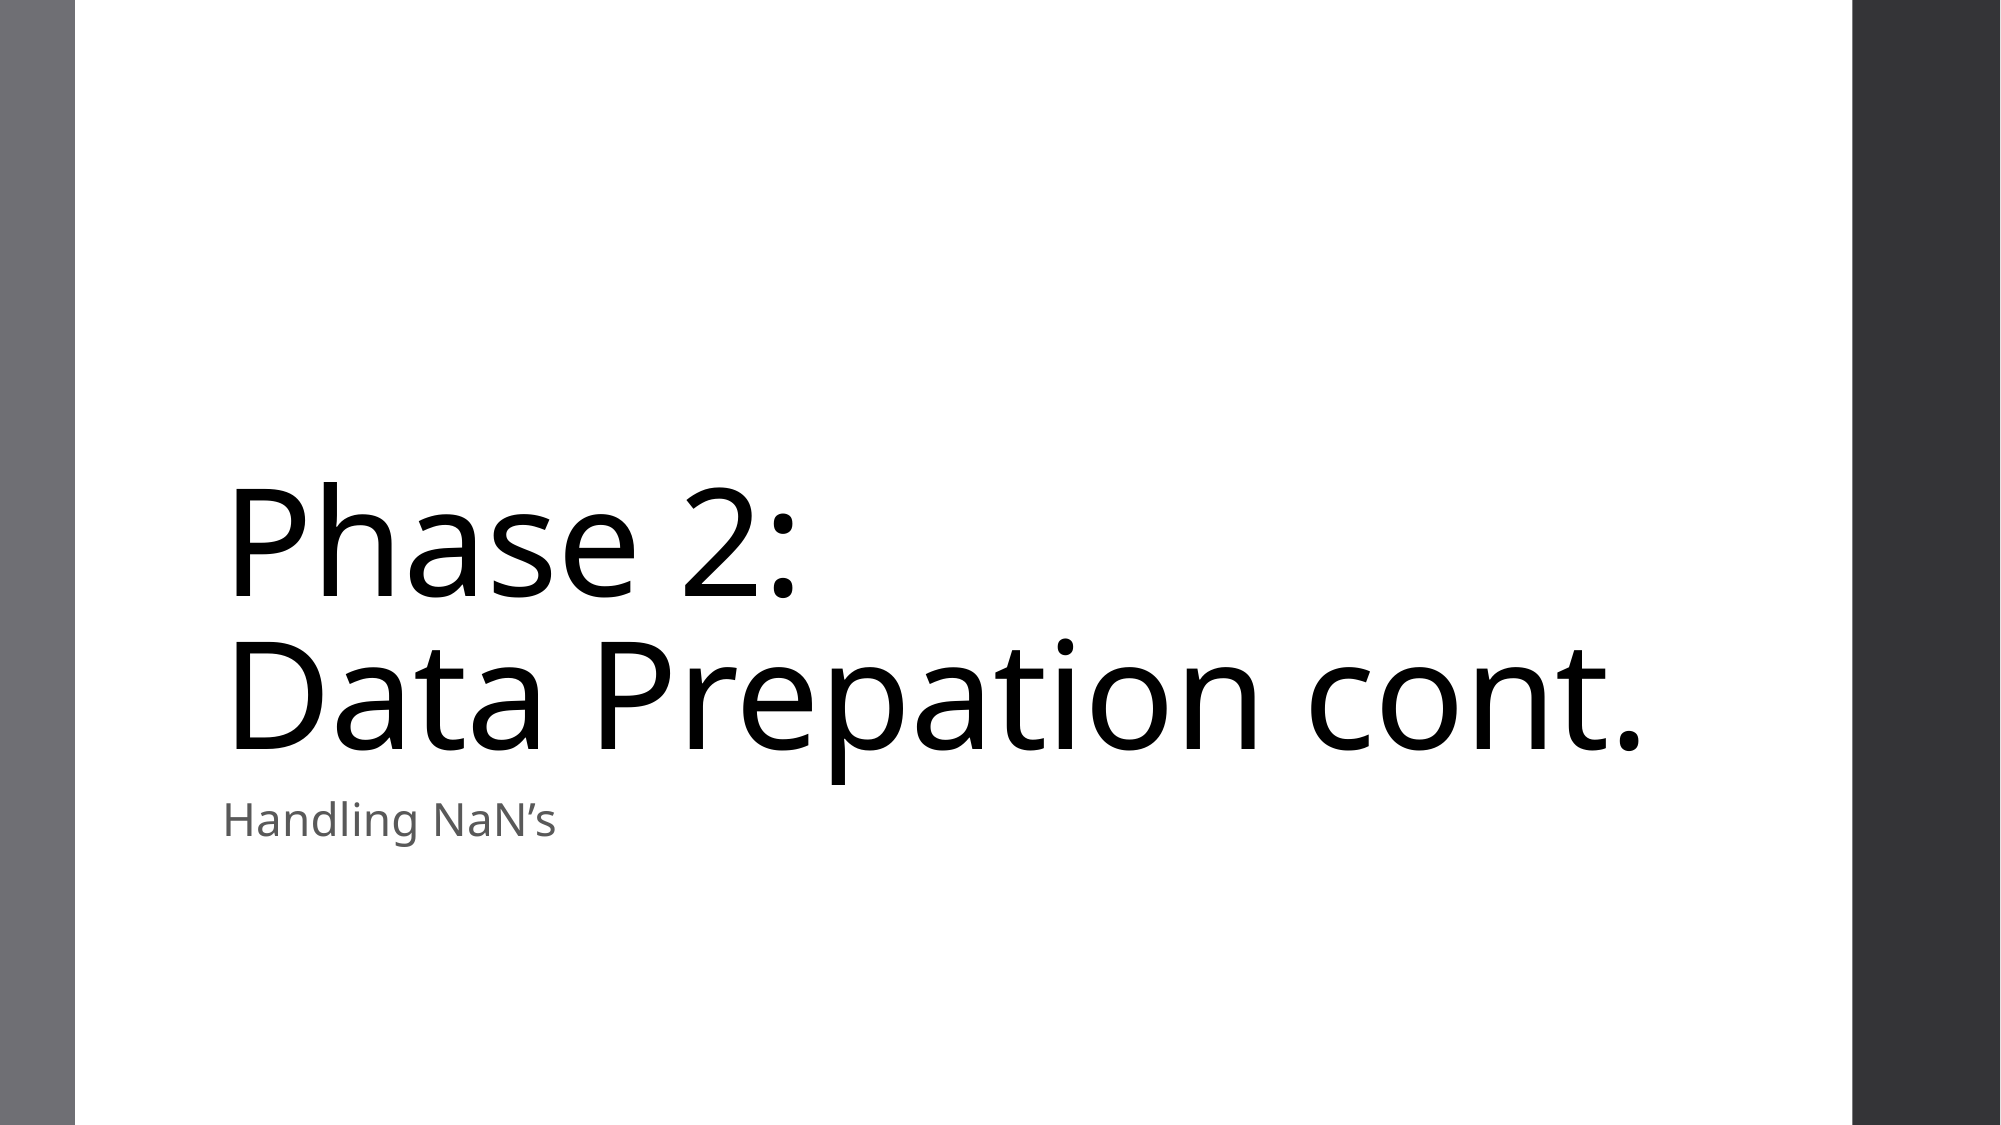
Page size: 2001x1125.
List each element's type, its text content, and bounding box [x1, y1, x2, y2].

list Handling NaN’s [206, 787, 1752, 1065]
title Phase 2: Data Prepation cont. [206, 124, 1752, 787]
